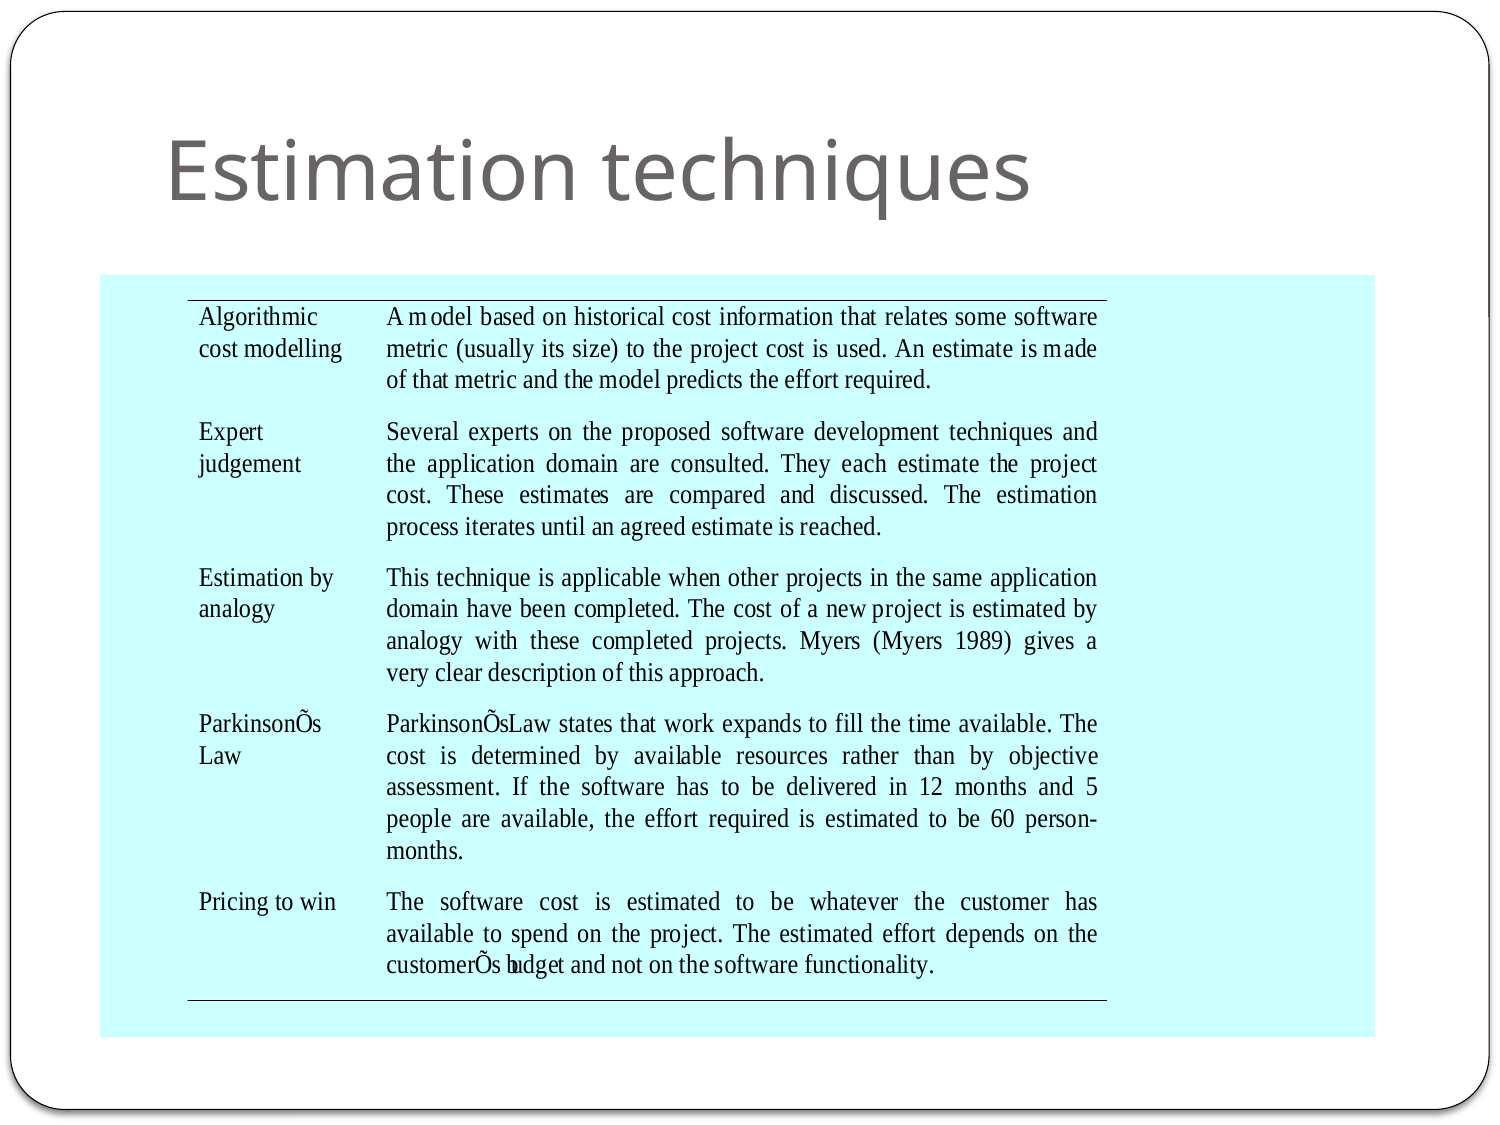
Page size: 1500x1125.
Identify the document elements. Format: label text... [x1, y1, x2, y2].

title Estimation techniques [150, 45, 1425, 233]
text_box [99, 274, 1375, 1038]
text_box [187, 299, 1276, 1039]
